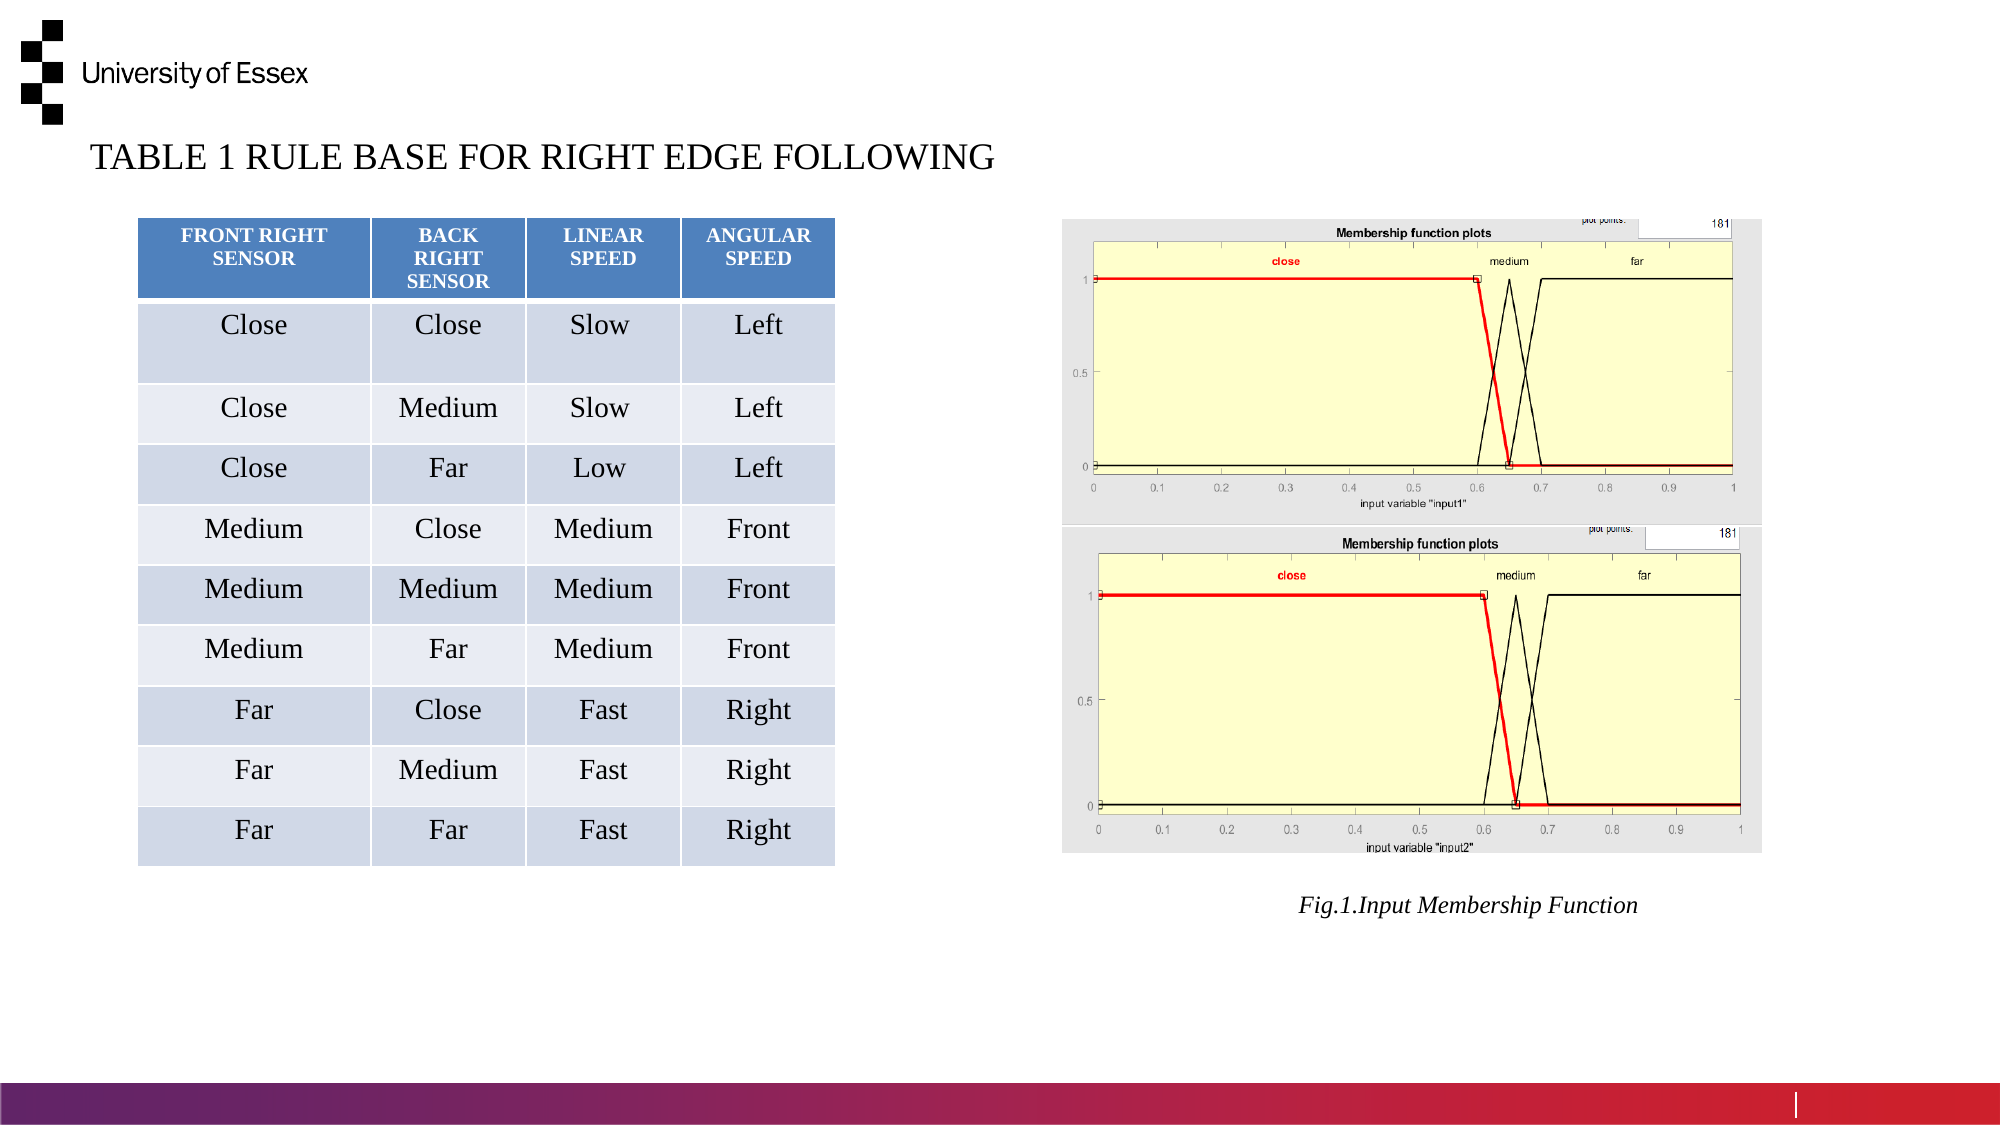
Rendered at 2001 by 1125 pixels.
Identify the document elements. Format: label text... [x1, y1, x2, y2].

table_cell Fast [527, 687, 680, 745]
table_cell Close [372, 304, 525, 383]
picture [1062, 218, 1762, 525]
table_cell Left [682, 445, 835, 504]
table_cell Fast [527, 807, 680, 866]
table_cell Medium [138, 626, 370, 685]
table_cell Fast [527, 747, 680, 806]
table_cell Medium [527, 626, 680, 685]
table_header BACK RIGHT SENSOR [372, 218, 525, 298]
table_cell Slow [527, 385, 680, 443]
table_cell Close [372, 687, 525, 745]
table_cell Left [682, 304, 835, 383]
table_cell Close [138, 445, 370, 504]
table_cell Close [138, 304, 370, 383]
text_box Fig.1.Input Membership Function [1237, 880, 1700, 956]
table_cell Right [682, 747, 835, 806]
table_cell Far [138, 747, 370, 806]
table_cell Close [138, 385, 370, 443]
table_cell Medium [372, 566, 525, 624]
table_cell Medium [527, 506, 680, 564]
table_cell Left [682, 385, 835, 443]
table_cell Right [682, 807, 835, 866]
table_cell Medium [372, 385, 525, 443]
table_cell Right [682, 687, 835, 745]
table_cell Medium [138, 506, 370, 564]
table_cell Front [682, 566, 835, 624]
table_cell Close [372, 506, 525, 564]
table_cell Far [138, 807, 370, 866]
table_header LINEAR SPEED [527, 218, 680, 298]
table_cell Low [527, 445, 680, 504]
table_cell Medium [372, 747, 525, 806]
picture [0, 1083, 2000, 1125]
table_cell Far [138, 687, 370, 745]
table_cell Far [372, 445, 525, 504]
text_box TABLE 1 RULE BASE FOR RIGHT EDGE FOLLOWING [74, 124, 1076, 185]
table_cell Far [372, 626, 525, 685]
table_cell Far [372, 807, 525, 866]
table_header FRONT RIGHT SENSOR [138, 218, 370, 298]
table_cell Medium [138, 566, 370, 624]
picture [1062, 526, 1762, 854]
table_cell Front [682, 626, 835, 685]
picture [21, 20, 308, 125]
table_header ANGULAR SPEED [682, 218, 835, 298]
table_cell Medium [527, 566, 680, 624]
table_cell Front [682, 506, 835, 564]
table_cell Slow [527, 304, 680, 383]
